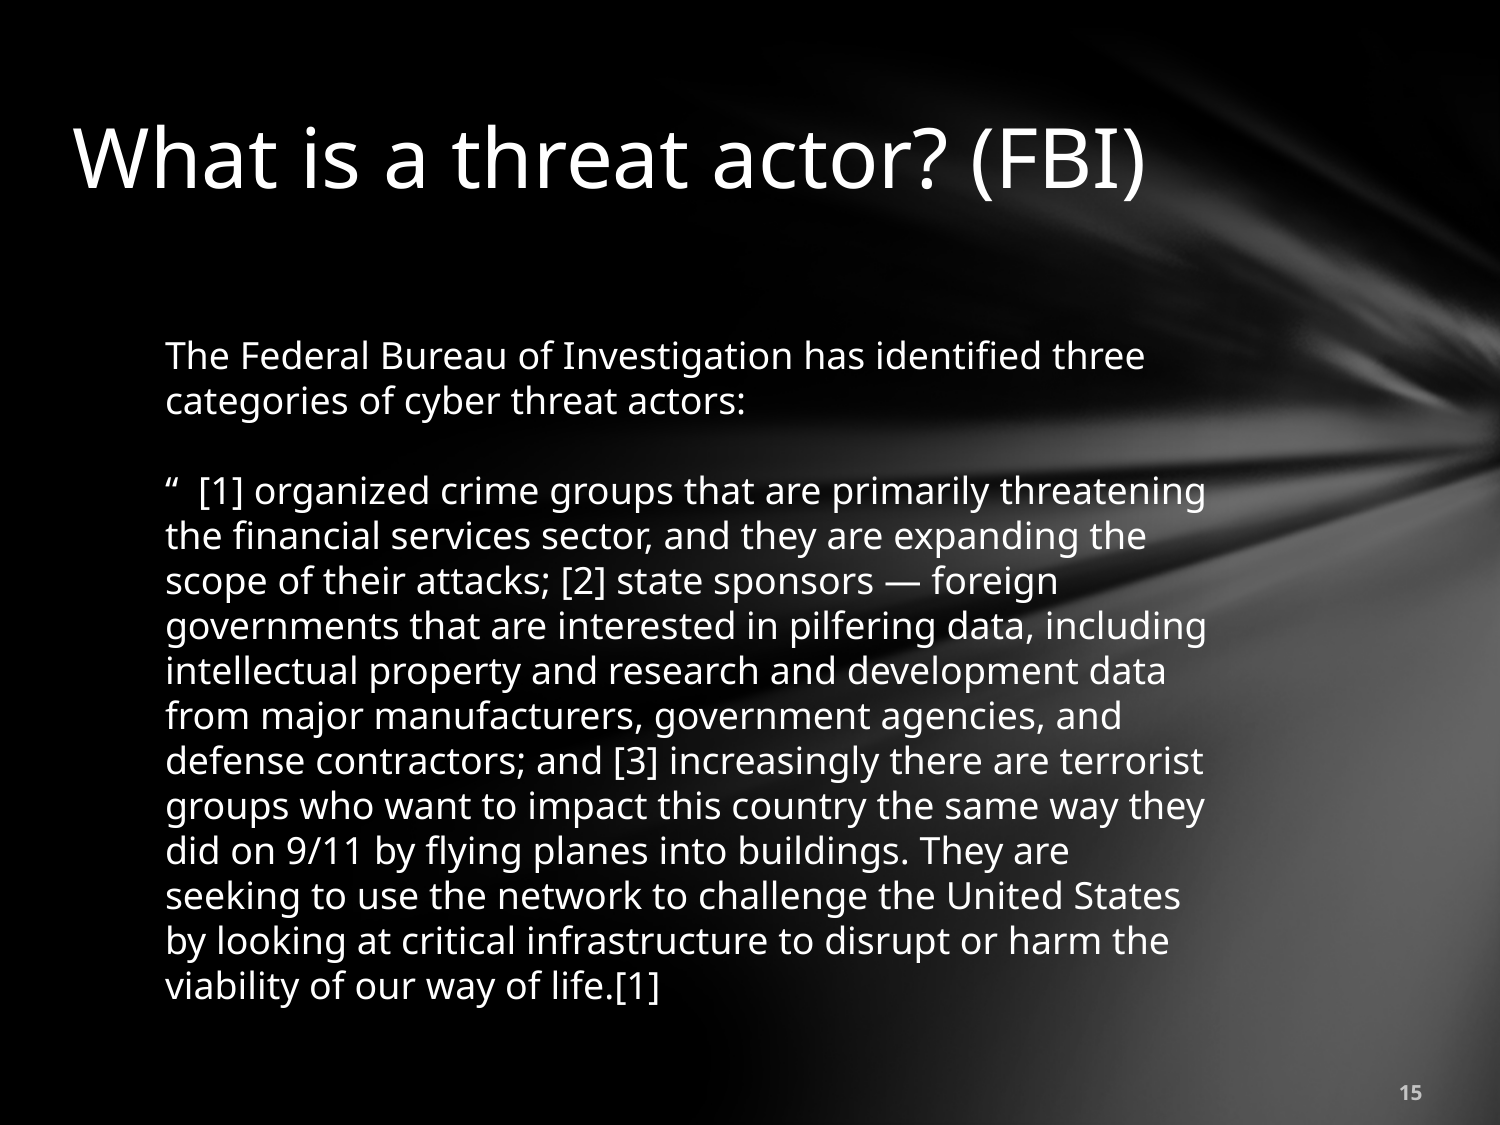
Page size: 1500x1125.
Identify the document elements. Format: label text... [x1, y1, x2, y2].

text_box The Federal Bureau of Investigation has identified three categories of cyber threat actors: “ [1] organized crime groups that are primarily threatening the financial services sector, and they are expanding the scope of their attacks; [2] state sponsors — foreign governments that are interested in pilfering data, including intellectual property and research and development data from major manufacturers, government agencies, and defense contractors; and [3] increasingly there are terrorist groups who want to impact this country the same way they did on 9/11 by flying planes into buildings. They are seeking to use the network to challenge the United States by looking at critical infrastructure to disrupt or harm the viability of our way of life.[1] [150, 324, 1226, 1015]
title What is a threat actor? (FBI) [57, 37, 1318, 213]
slide_number 15 [1293, 1073, 1438, 1115]
